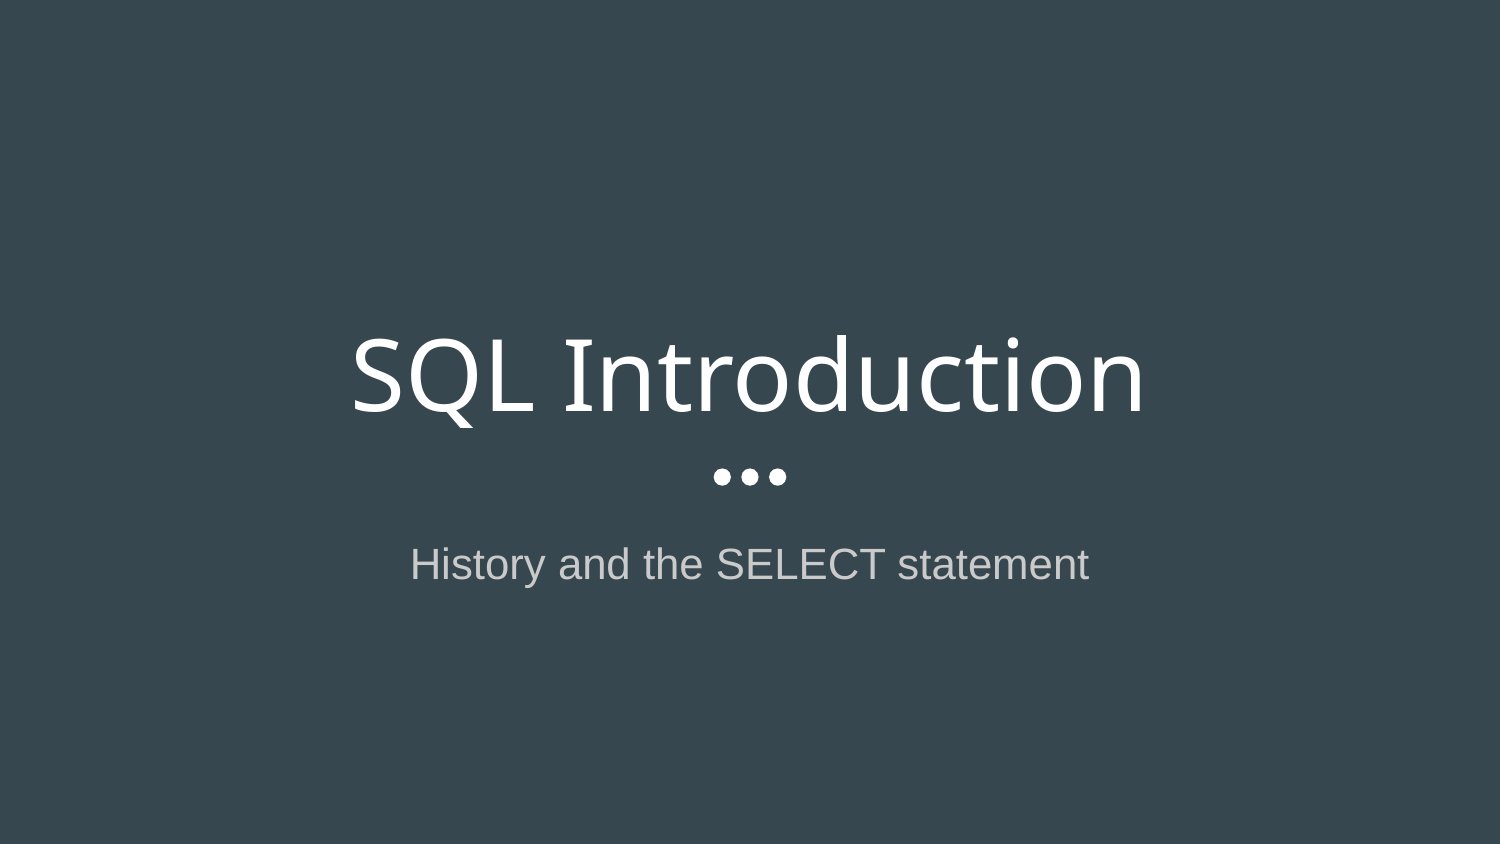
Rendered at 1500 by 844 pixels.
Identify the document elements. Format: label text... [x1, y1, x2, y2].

subtitle History and the SELECT statement [110, 520, 1390, 651]
title SQL Introduction [110, 162, 1390, 447]
